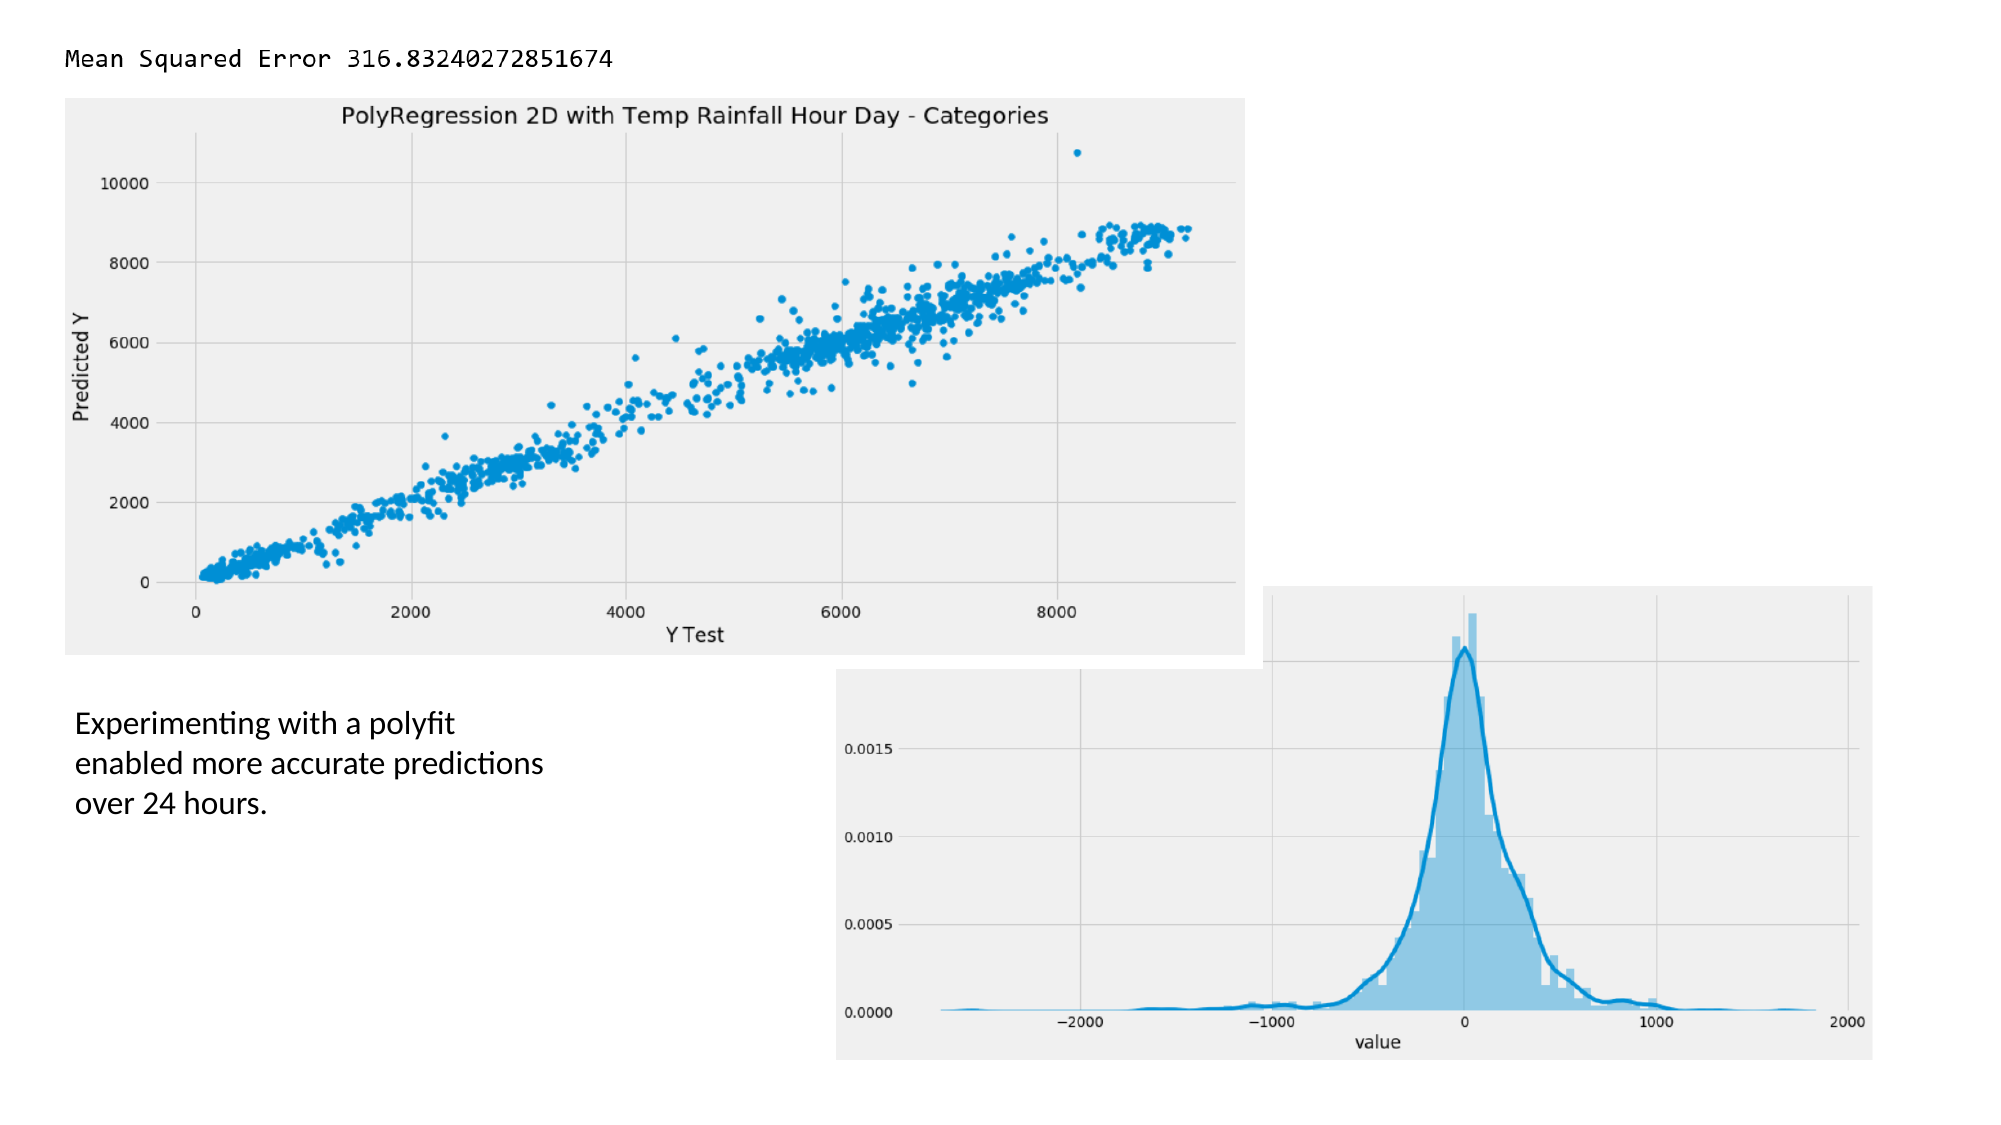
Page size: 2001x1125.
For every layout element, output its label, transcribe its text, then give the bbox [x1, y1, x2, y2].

picture [822, 579, 1881, 1073]
text_box Experimenting with a polyfit enabled more accurate predictions over 24 hours. [60, 693, 574, 829]
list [59, 39, 1263, 669]
